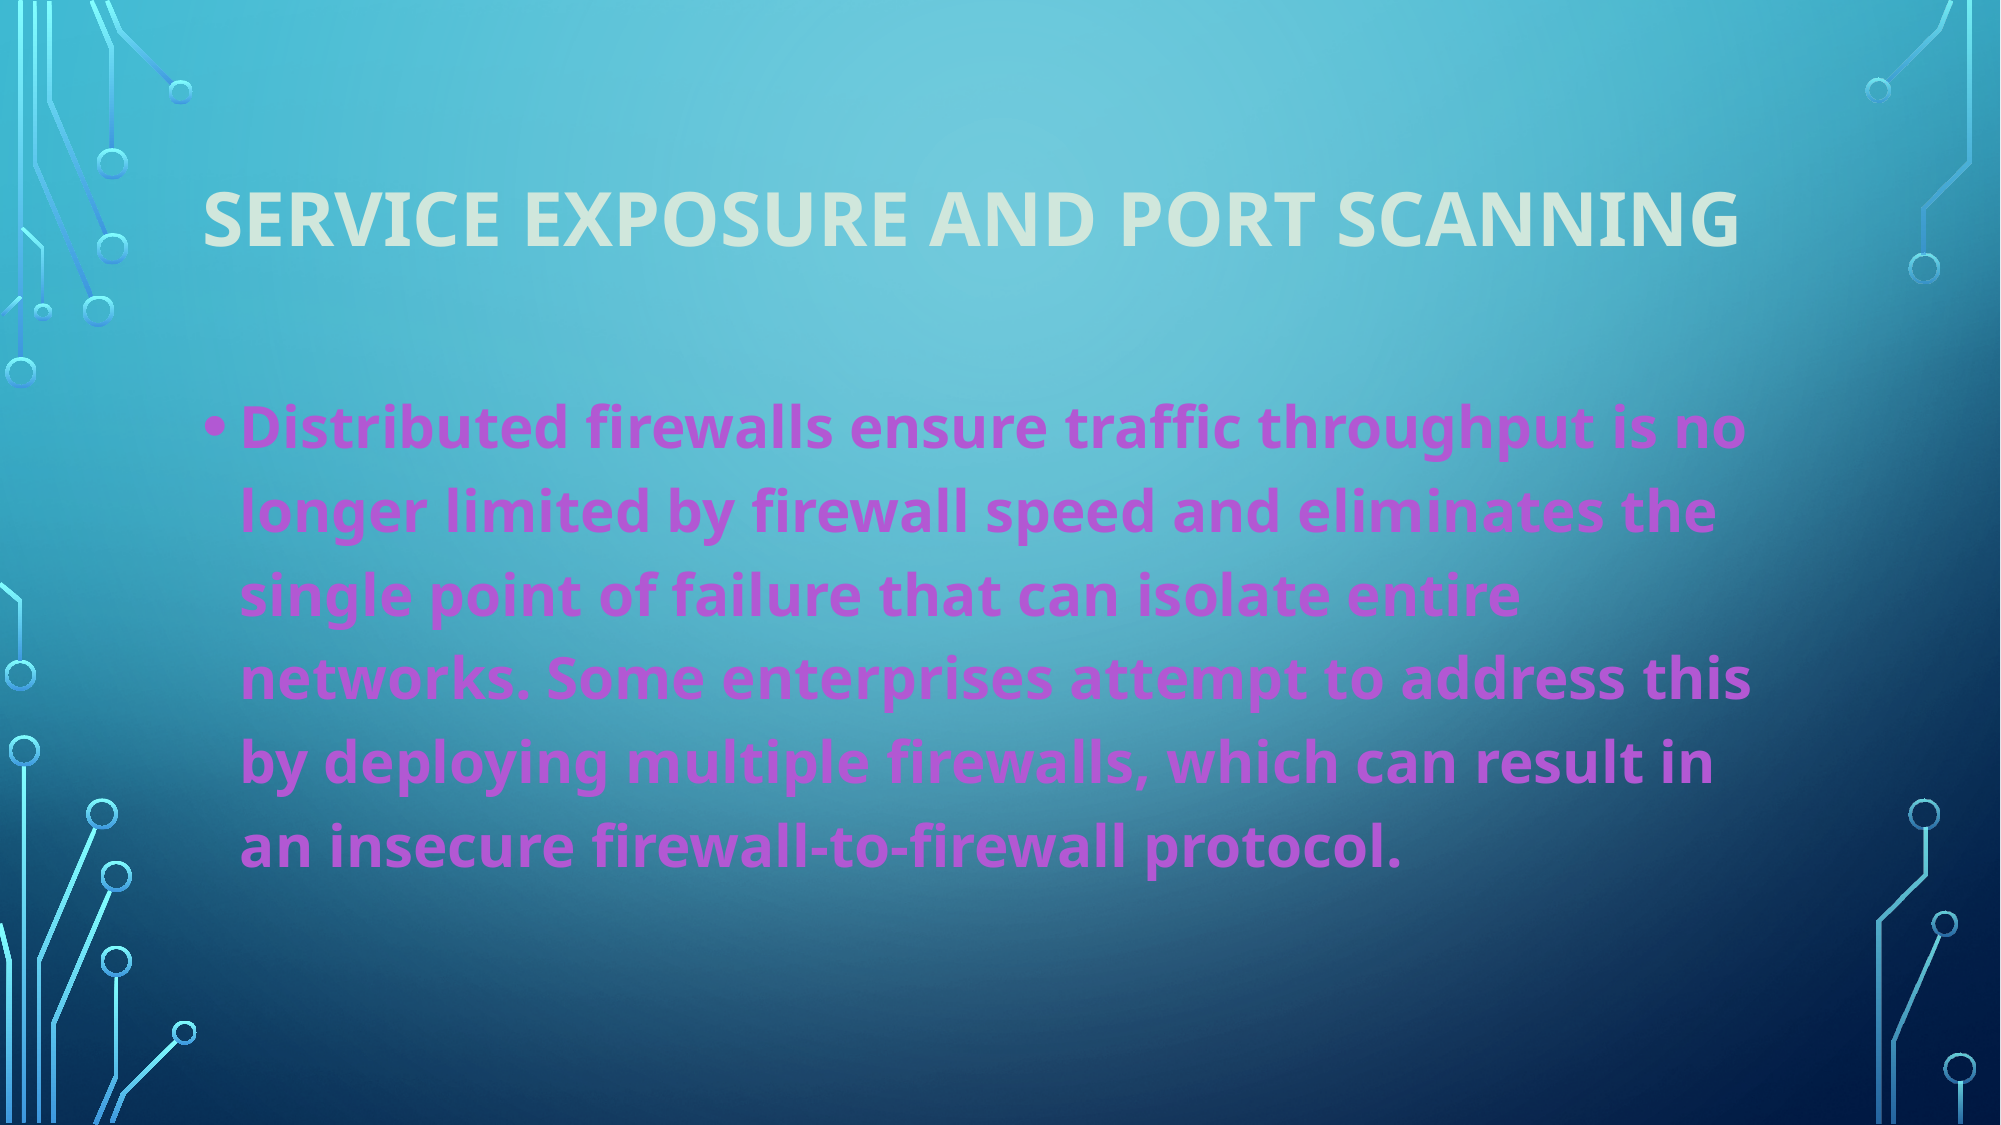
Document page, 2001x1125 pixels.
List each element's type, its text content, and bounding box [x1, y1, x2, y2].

list Distributed firewalls ensure traffic throughput is no longer limited by firewall speed and eliminates the single point of failure that can isolate entire networks. Some enterprises attempt to address this by deploying multiple firewalls, which can result in an insecure firewall-to-firewall protocol. [187, 369, 1813, 950]
title Service Exposure and Port Scanning [187, 101, 1813, 344]
